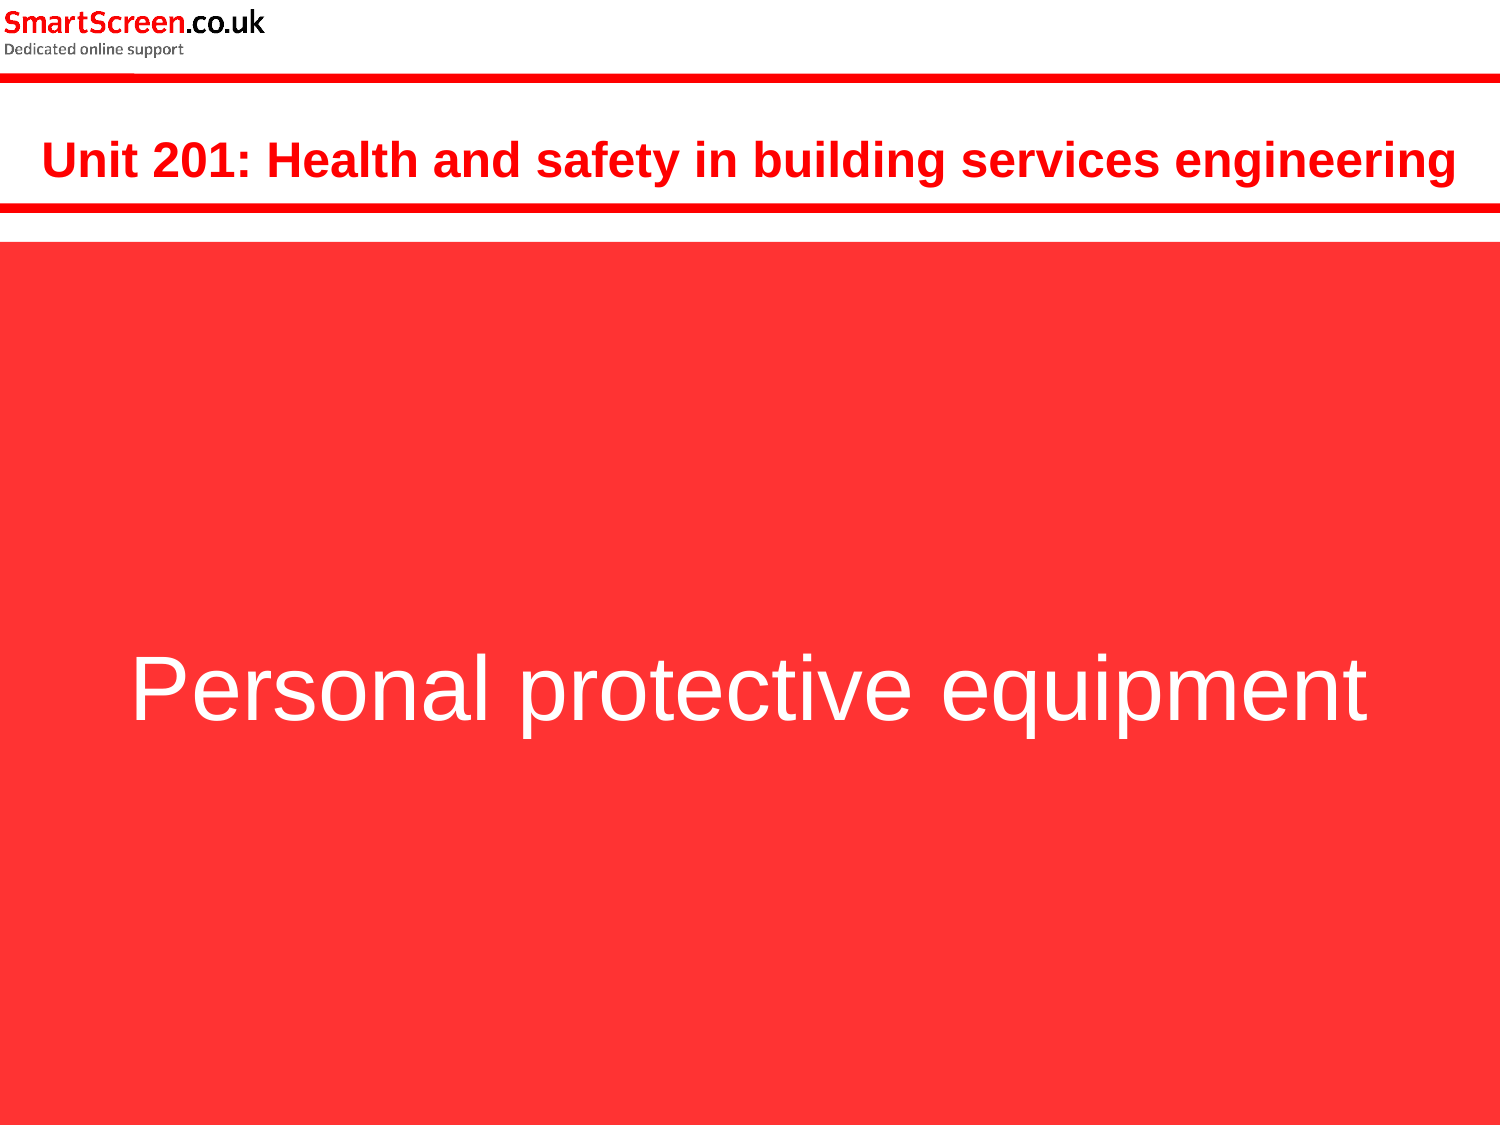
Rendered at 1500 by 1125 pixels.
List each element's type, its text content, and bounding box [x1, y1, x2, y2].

list Personal protective equipment [0, 241, 1500, 1125]
picture [4, 9, 265, 58]
text_box Unit 201: Health and safety in building services engineering [0, 113, 1500, 209]
